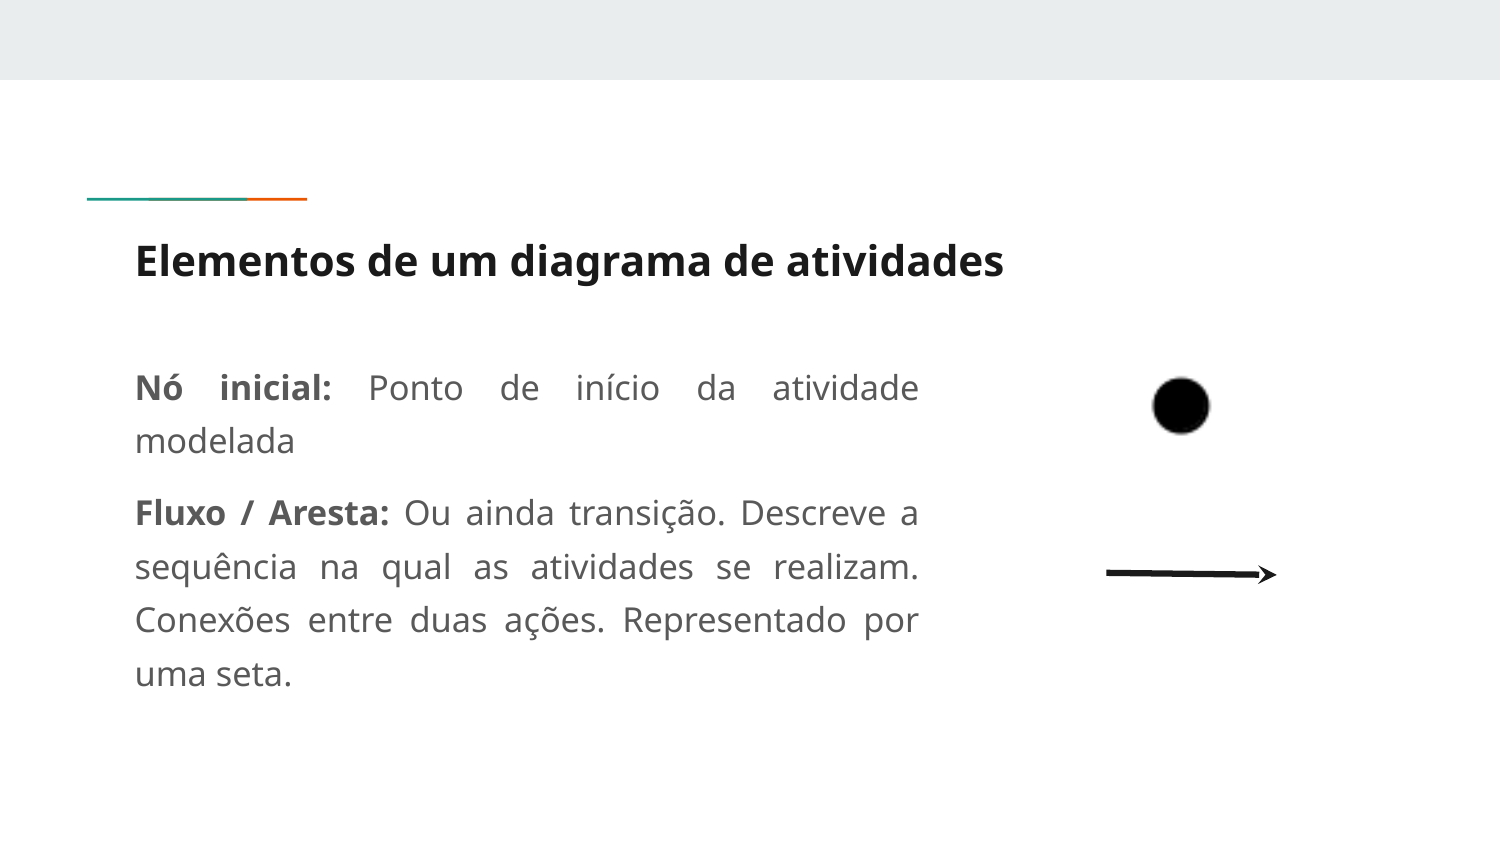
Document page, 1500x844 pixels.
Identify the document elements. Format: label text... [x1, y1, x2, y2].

picture [1091, 315, 1263, 492]
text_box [1106, 572, 1277, 576]
title Elementos de um diagrama de atividades [119, 216, 1381, 305]
list Nó inicial: Ponto de início da atividade modelada Fluxo / Aresta: Ou ainda transição. Descreve a sequência na qual as atividades se realizam. Conexões entre duas ações. Representado por uma seta. [119, 341, 935, 712]
